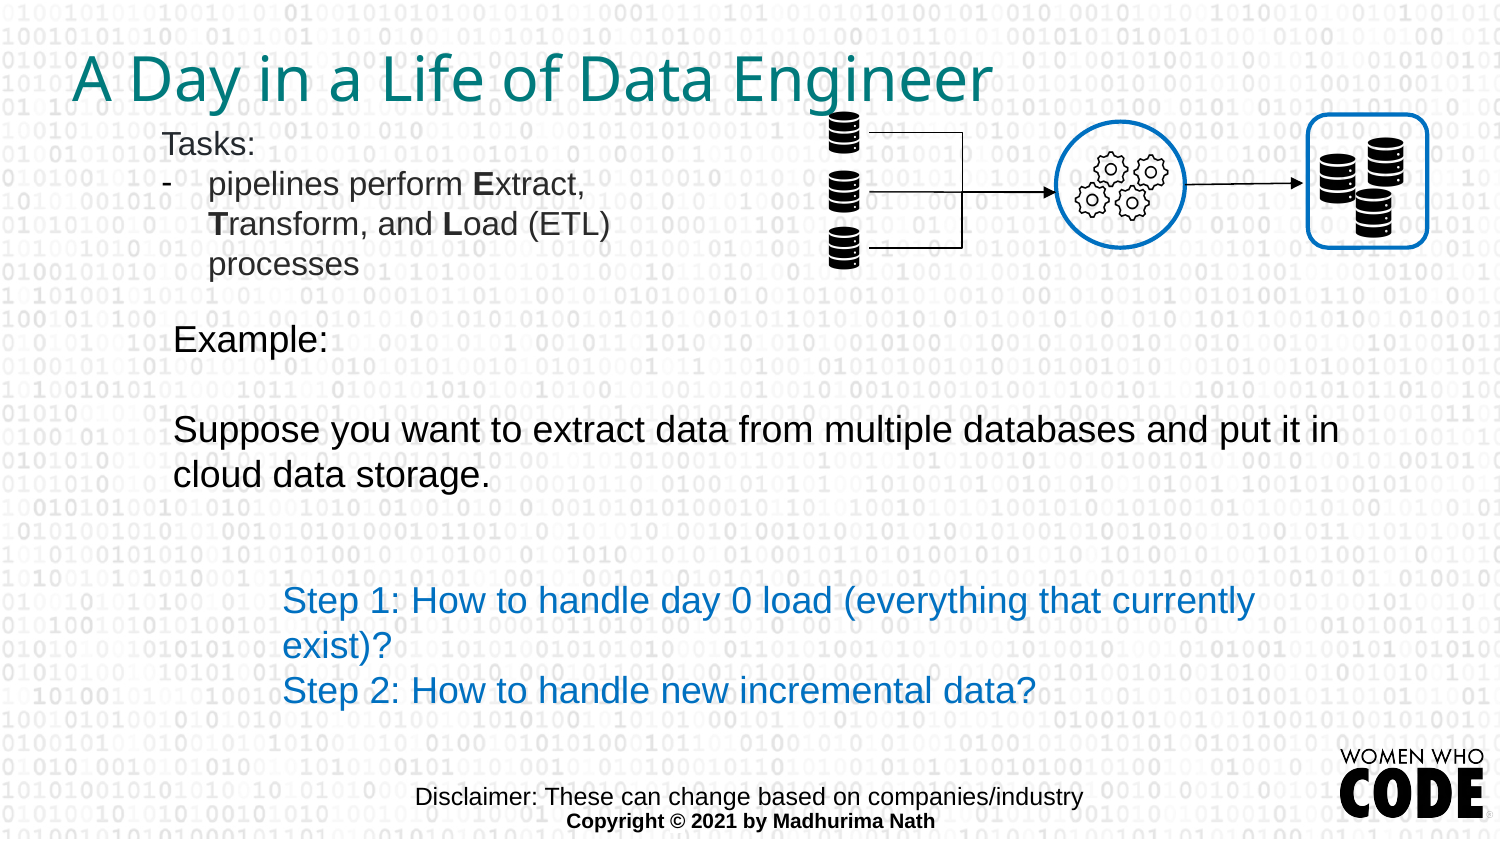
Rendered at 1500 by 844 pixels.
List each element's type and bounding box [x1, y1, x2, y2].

text_box [817, 105, 1428, 275]
picture [0, 2, 1500, 840]
